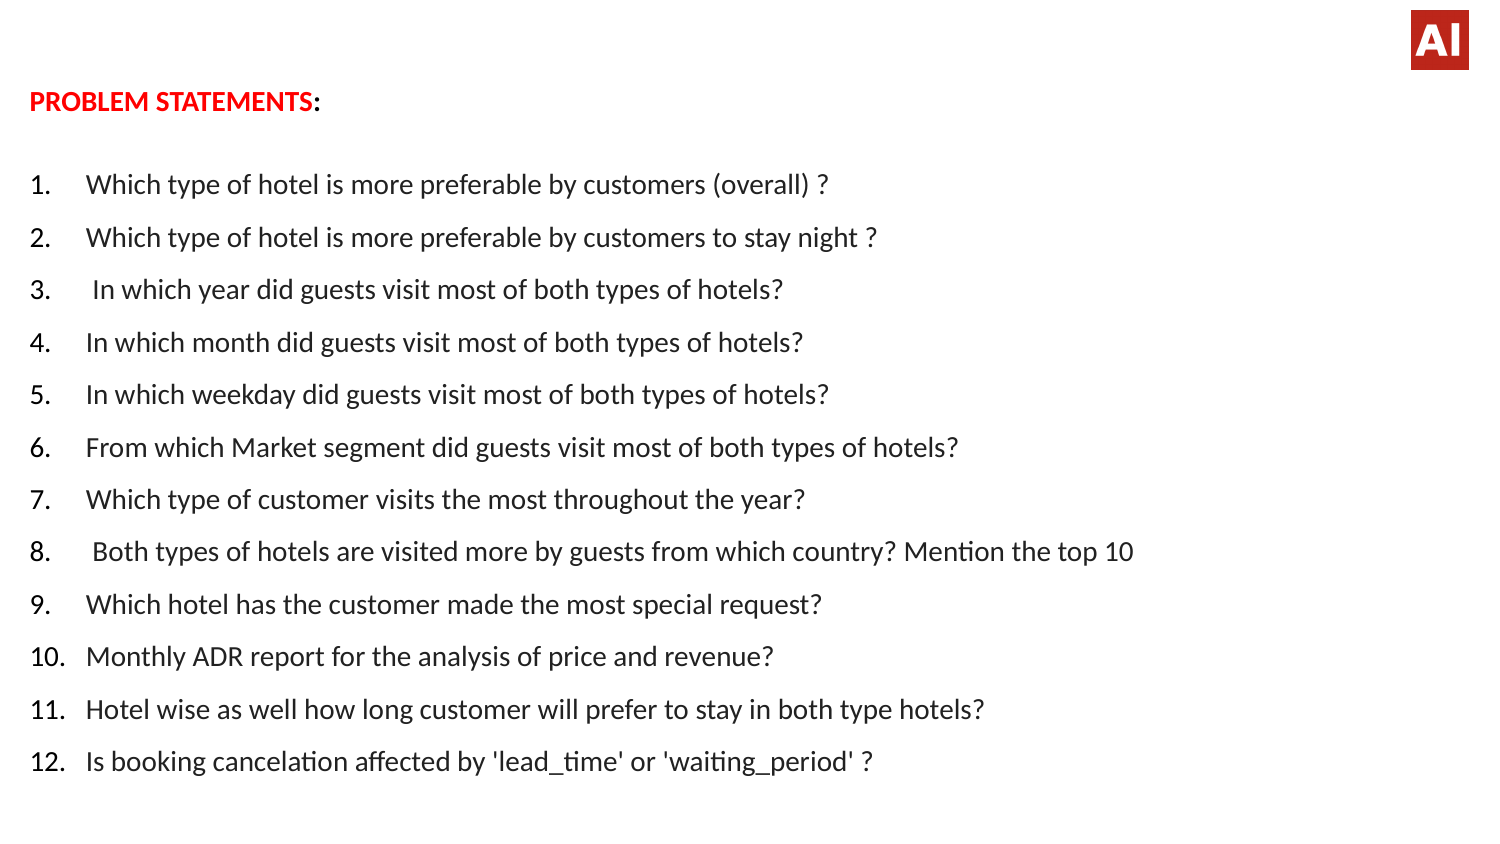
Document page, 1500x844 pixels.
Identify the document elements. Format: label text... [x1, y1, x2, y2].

picture [1411, 10, 1469, 70]
text_box PROBLEM STATEMENTS: [14, 74, 345, 125]
text_box Which type of hotel is more preferable by customers (overall) ? Which type of hotel is more preferable by customers to stay night ? In which year did guests visit most of both types of hotels? In which month did guests visit most of both types of hotels? In which weekday did guests visit most of both types of hotels? From which Market segment did guests visit most of both types of hotels? Which type of customer visits the most throughout the year? Both types of hotels are visited more by guests from which country? Mention the top 10 Which hotel has the customer made the most special request? Monthly ADR report for the analysis of price and revenue? Hotel wise as well how long customer will prefer to stay in both type hotels? Is booking cancelation affected by 'lead_time' or 'waiting_period' ? [14, 140, 1310, 820]
